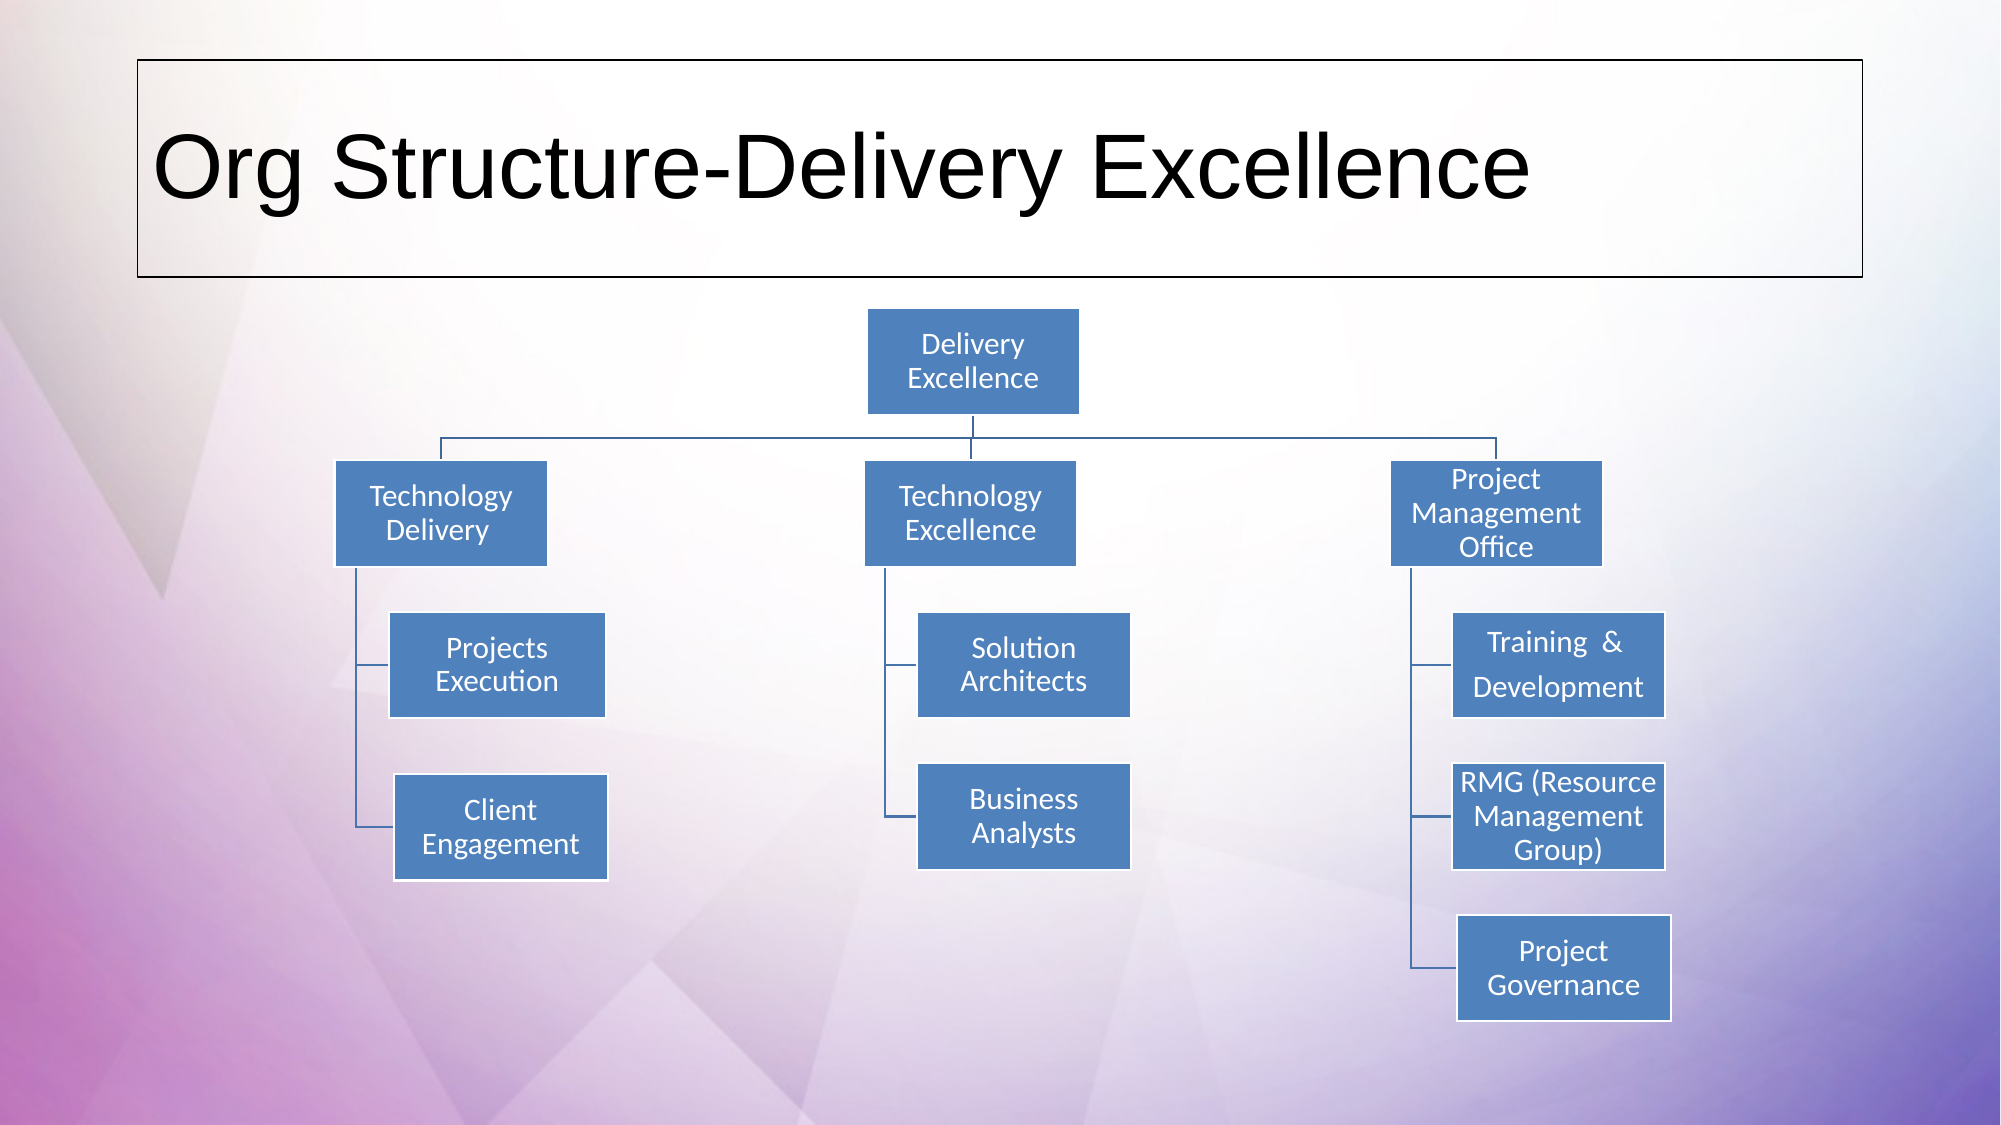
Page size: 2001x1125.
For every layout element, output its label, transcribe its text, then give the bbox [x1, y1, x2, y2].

title Org Structure-Delivery Excellence [137, 59, 1863, 278]
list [137, 307, 1863, 1022]
picture [0, 0, 2001, 1125]
